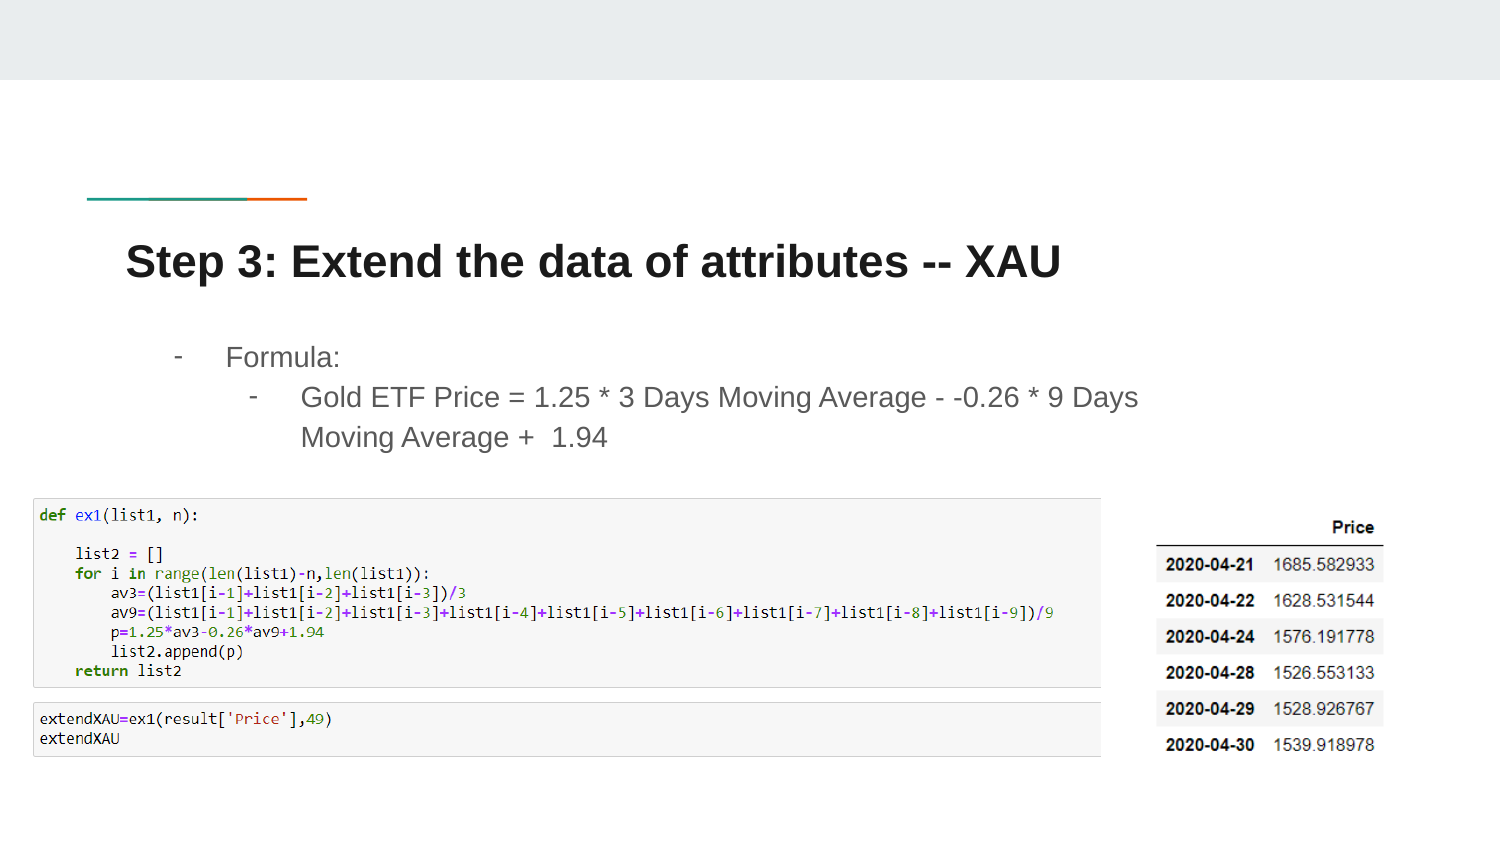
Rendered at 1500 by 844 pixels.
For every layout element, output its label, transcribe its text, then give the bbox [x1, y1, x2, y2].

title Step 3: Extend the data of attributes -- XAU [110, 216, 1372, 305]
picture [33, 495, 1101, 759]
text_box Formula: Gold ETF Price = 1.25 * 3 Days Moving Average - -0.26 * 9 Days Moving Average + 1.94 [135, 317, 1230, 459]
picture [1146, 495, 1402, 759]
